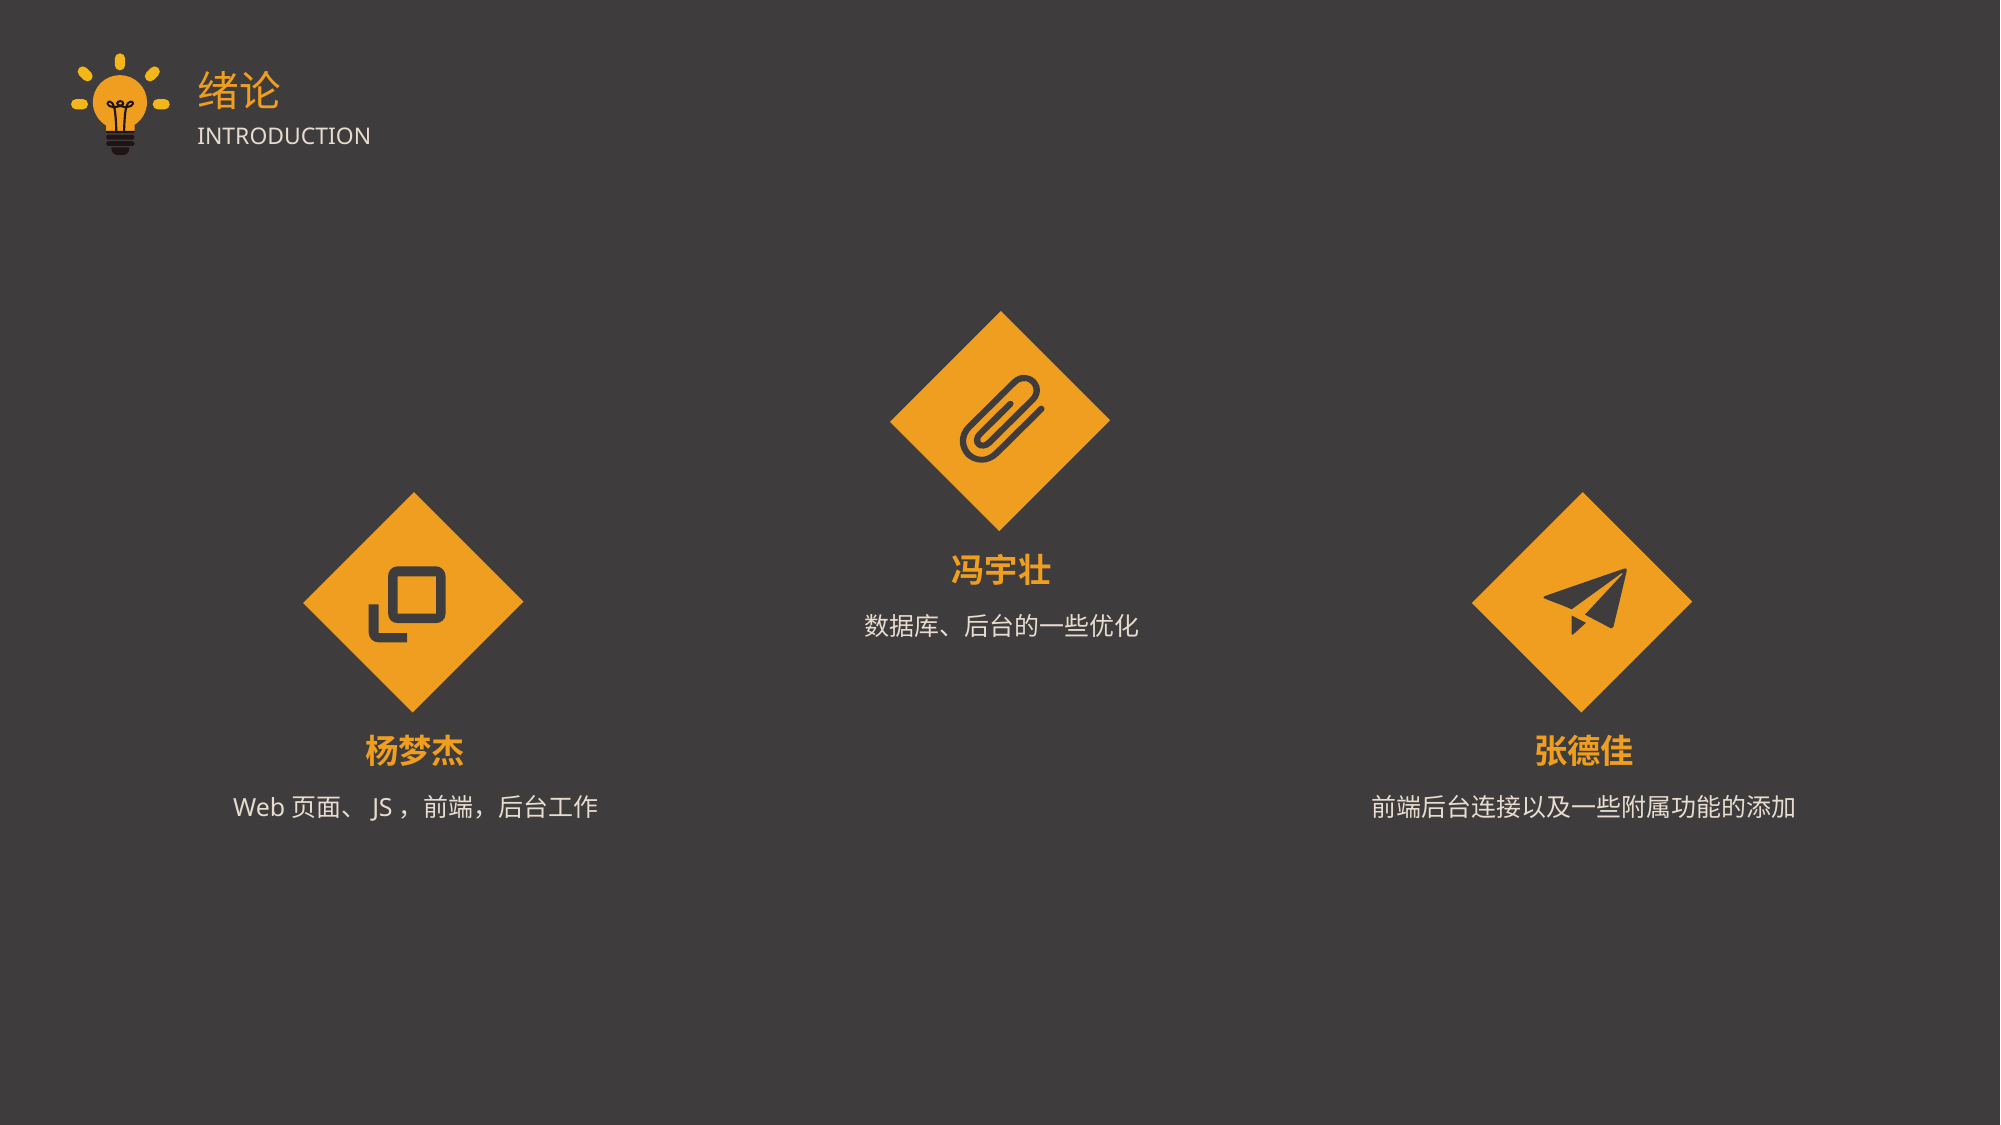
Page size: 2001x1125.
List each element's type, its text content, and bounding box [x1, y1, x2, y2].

text_box 前端后台连接以及一些附属功能的添加 [1354, 775, 1815, 830]
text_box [71, 53, 170, 156]
text_box Web页面、JS，前端，后台工作 [185, 775, 647, 830]
text_box INTRODUCTION [182, 106, 653, 157]
text_box 数据库、后台的一些优化 [772, 594, 1233, 648]
text_box [959, 374, 1045, 463]
text_box [1571, 615, 1586, 635]
text_box [388, 566, 446, 624]
text_box 张德佳 [1458, 722, 1710, 775]
text_box 绪论 [183, 57, 297, 106]
text_box [1471, 492, 1693, 713]
text_box 杨梦杰 [289, 722, 541, 775]
text_box [889, 310, 1111, 532]
text_box 冯宇壮 [876, 541, 1127, 594]
text_box [368, 604, 408, 643]
text_box [1543, 568, 1627, 629]
text_box [303, 492, 524, 713]
